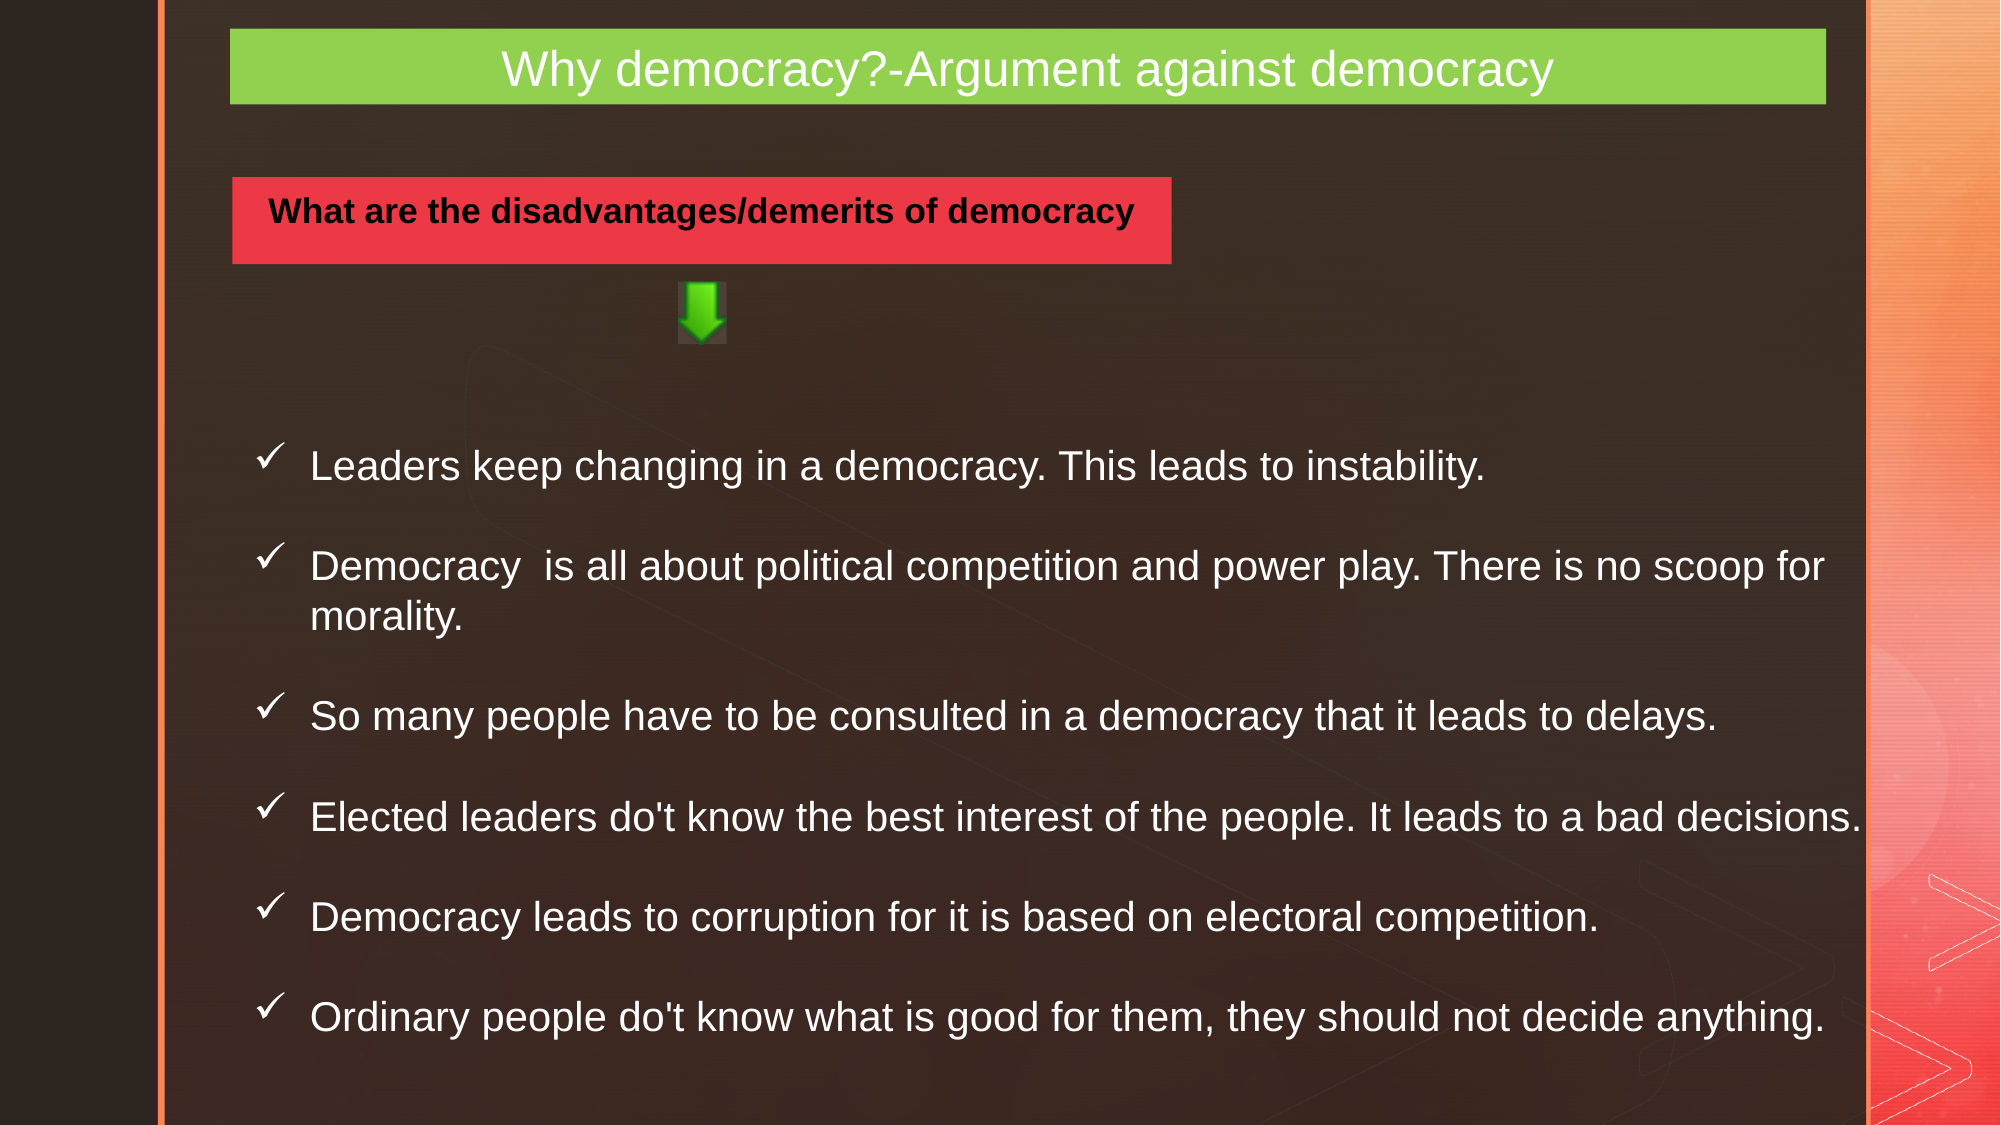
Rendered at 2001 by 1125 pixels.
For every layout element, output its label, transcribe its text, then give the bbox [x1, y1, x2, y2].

text_box Leaders keep changing in a democracy. This leads to instability. Democracy is all about political competition and power play. There is no scoop for morality. So many people have to be consulted in a democracy that it leads to delays. Elected leaders do't know the best interest of the people. It leads to a bad decisions. Democracy leads to corruption for it is based on electoral competition. Ordinary people do't know what is good for them, they should not decide anything. [246, 431, 1993, 1047]
title Why democracy?-Argument against democracy [229, 28, 1827, 105]
list What are the disadvantages/demerits of democracy [231, 176, 1173, 265]
picture [1871, 0, 2001, 1125]
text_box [677, 281, 727, 345]
